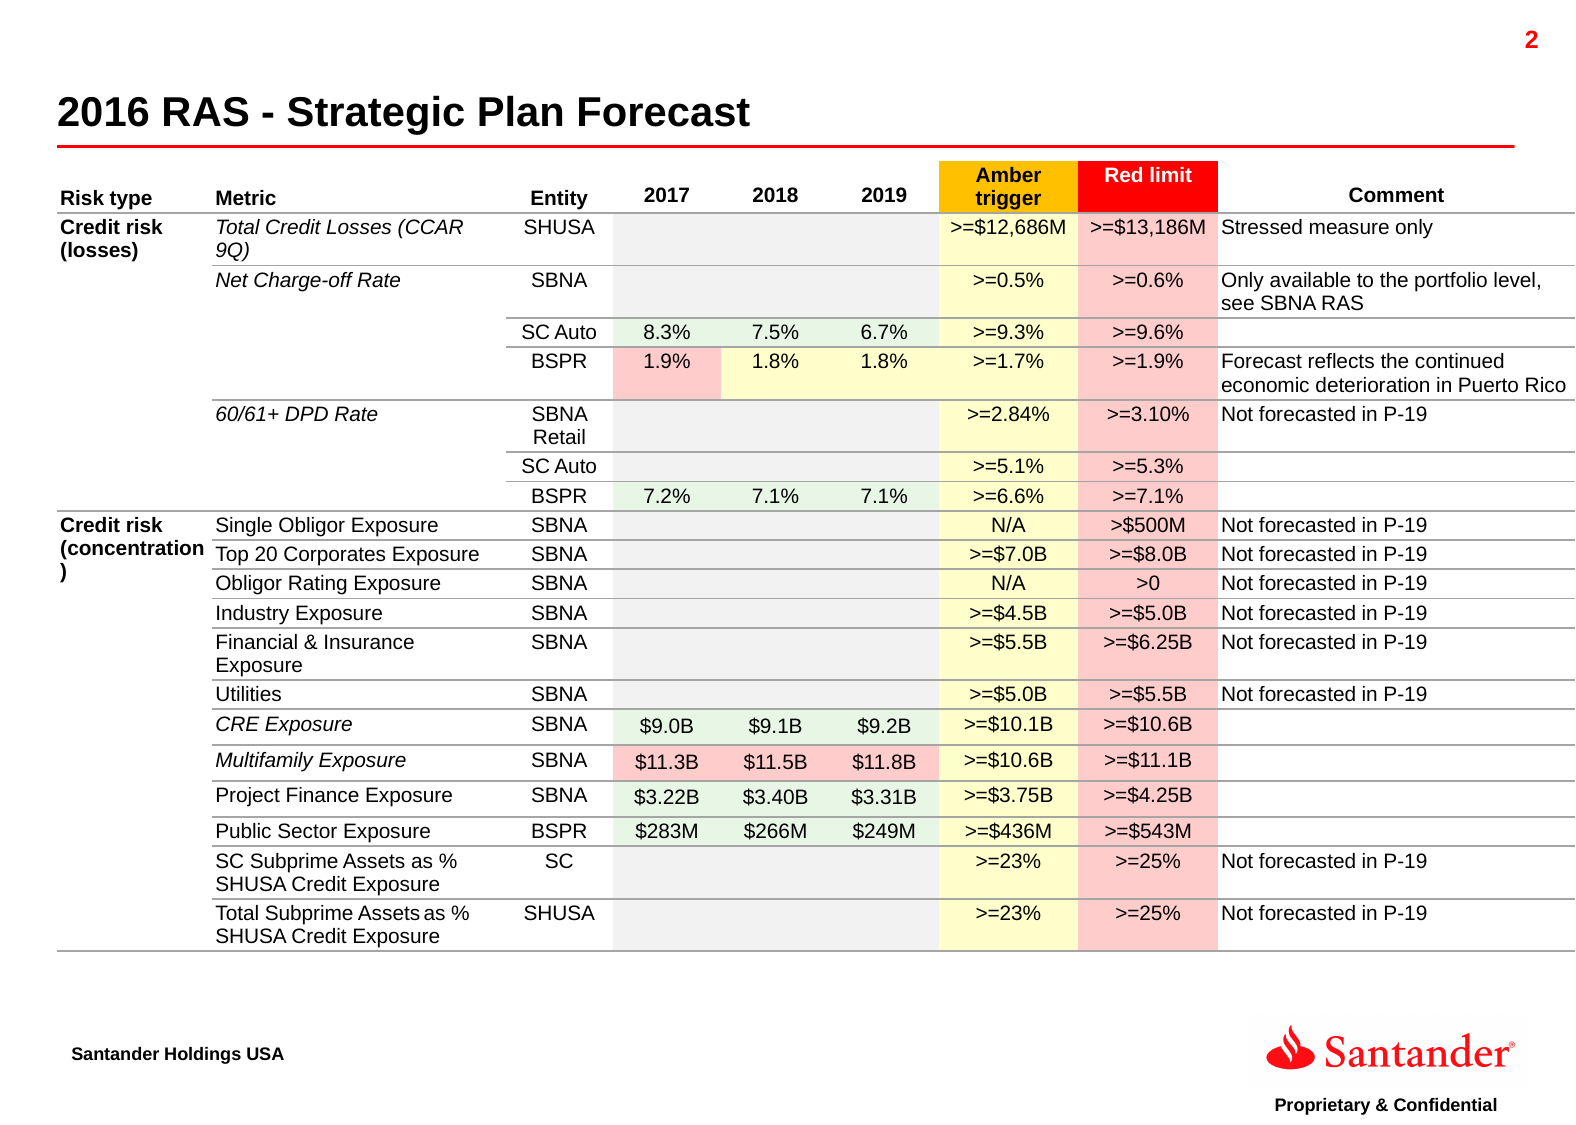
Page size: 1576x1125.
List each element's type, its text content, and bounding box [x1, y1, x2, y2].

table_cell [721, 570, 830, 598]
table_cell [721, 629, 830, 679]
table_cell >=$13,186M [1078, 214, 1218, 265]
table_cell Industry Exposure [212, 599, 506, 627]
table_cell [613, 900, 721, 950]
table_cell >=25% [1078, 847, 1218, 898]
table_cell [613, 453, 721, 481]
table_cell 8.3% [613, 319, 721, 346]
table_cell Not forecasted in P-19 [1218, 599, 1575, 627]
table_cell [721, 900, 830, 950]
table_cell Not forecasted in P-19 [1218, 629, 1575, 679]
table_cell >=$4.5B [939, 599, 1078, 627]
table_cell >=$5.0B [939, 681, 1078, 708]
table_cell >=$10.6B [939, 746, 1078, 780]
table_cell [830, 541, 939, 568]
table_header 2019 [830, 161, 939, 212]
table_cell [721, 401, 830, 451]
table_cell [1218, 453, 1575, 481]
table_cell >$500M [1078, 512, 1218, 539]
table_cell SBNA [506, 599, 613, 627]
table_cell SC Auto [506, 453, 613, 481]
table_cell [830, 453, 939, 481]
table_cell [830, 599, 939, 627]
table_cell [613, 599, 721, 627]
table_cell >=$436M [939, 818, 1078, 845]
table_cell SC Subprime Assets as % SHUSA Credit Exposure [212, 847, 506, 898]
table_cell SHUSA [506, 900, 613, 950]
table_cell SBNA [506, 681, 613, 708]
table_cell Single Obligor Exposure [212, 512, 506, 539]
table_cell $3.22B [613, 782, 721, 816]
table_cell 7.2% [613, 482, 721, 510]
table_cell >=$7.0B [939, 541, 1078, 568]
table_cell SBNA [506, 629, 613, 679]
table_cell N/A [939, 512, 1078, 539]
table_cell 1.8% [830, 348, 939, 399]
table_cell Credit risk (losses) [57, 214, 212, 510]
table_cell Forecast reflects the continued economic deterioration in Puerto Rico [1218, 348, 1575, 399]
table_cell BSPR [506, 348, 613, 399]
table_cell 6.7% [830, 319, 939, 346]
table_cell $266M [721, 818, 830, 845]
table_cell >=3.10% [1078, 401, 1218, 451]
table_cell Not forecasted in P-19 [1218, 681, 1575, 708]
table_cell Not forecasted in P-19 [1218, 541, 1575, 568]
table_cell Top 20 Corporates Exposure [212, 541, 506, 568]
table_cell >=$5.5B [1078, 681, 1218, 708]
table_cell >=$5.0B [1078, 599, 1218, 627]
table_cell $9.0B [613, 710, 721, 744]
table_cell $11.5B [721, 746, 830, 780]
table_cell >=9.3% [939, 319, 1078, 346]
table_header 2017 [613, 161, 721, 212]
table_cell 7.1% [830, 482, 939, 510]
table_cell [721, 599, 830, 627]
table_cell Only available to the portfolio level, see SBNA RAS [1218, 266, 1575, 317]
table_cell >=6.6% [939, 482, 1078, 510]
table_cell SBNA Retail [506, 401, 613, 451]
table_cell [721, 266, 830, 317]
table_cell N/A [939, 570, 1078, 598]
table_cell SC [506, 847, 613, 898]
table_cell [613, 401, 721, 451]
table_cell [1218, 818, 1575, 845]
table_cell Stressed measure only [1218, 214, 1575, 265]
table_cell >=$10.6B [1078, 710, 1218, 744]
table_cell SBNA [506, 541, 613, 568]
table_cell >0 [1078, 570, 1218, 598]
table_cell $3.40B [721, 782, 830, 816]
table_cell $11.8B [830, 746, 939, 780]
table_cell >=2.84% [939, 401, 1078, 451]
table_cell SBNA [506, 782, 613, 816]
table_header Metric [212, 161, 506, 212]
table_cell $249M [830, 818, 939, 845]
table_cell [830, 900, 939, 950]
table_header 2018 [721, 161, 830, 212]
table_cell [721, 512, 830, 539]
table_cell Total Credit Losses (CCAR 9Q) [212, 214, 506, 265]
table_cell [613, 847, 721, 898]
table_cell [613, 512, 721, 539]
table_cell SHUSA [506, 214, 613, 265]
table_cell >=1.7% [939, 348, 1078, 399]
table_cell $9.2B [830, 710, 939, 744]
table_cell $9.1B [721, 710, 830, 744]
table_cell [613, 541, 721, 568]
table_cell >=7.1% [1078, 482, 1218, 510]
table_cell Public Sector Exposure [212, 818, 506, 845]
table_cell >=9.6% [1078, 319, 1218, 346]
table_cell SBNA [506, 746, 613, 780]
table_cell [1218, 710, 1575, 744]
table_cell [721, 681, 830, 708]
table_cell Not forecasted in P-19 [1218, 847, 1575, 898]
table_cell SBNA [506, 512, 613, 539]
table_cell [613, 681, 721, 708]
table_cell 1.8% [721, 348, 830, 399]
table_cell Project Finance Exposure [212, 782, 506, 816]
table_cell >=0.5% [939, 266, 1078, 317]
table_cell BSPR [506, 818, 613, 845]
table_cell CRE Exposure [212, 710, 506, 744]
table_cell Not forecasted in P-19 [1218, 401, 1575, 451]
table_cell Credit risk (concentration) [57, 512, 212, 950]
table_cell [721, 214, 830, 265]
table_cell >=$8.0B [1078, 541, 1218, 568]
table_cell >=23% [939, 847, 1078, 898]
table_cell 60/61+ DPD Rate [212, 401, 506, 510]
table_cell >=$12,686M [939, 214, 1078, 265]
table_cell Financial & Insurance Exposure [212, 629, 506, 679]
table_cell [613, 570, 721, 598]
table_cell >=$3.75B [939, 782, 1078, 816]
table_cell [1218, 319, 1575, 346]
table_cell [1218, 782, 1575, 816]
table_cell >=23% [939, 900, 1078, 950]
list 2016 RAS - Strategic Plan Forecast [57, 74, 1479, 146]
table_cell Not forecasted in P-19 [1218, 900, 1575, 950]
table_cell $283M [613, 818, 721, 845]
table_header Entity [506, 161, 613, 212]
table_cell >=$6.25B [1078, 629, 1218, 679]
table_cell >=0.6% [1078, 266, 1218, 317]
table_cell [830, 512, 939, 539]
table_cell [721, 541, 830, 568]
table_cell Not forecasted in P-19 [1218, 570, 1575, 598]
table_cell [613, 214, 721, 265]
table_cell >=1.9% [1078, 348, 1218, 399]
table_header Red limit [1078, 161, 1218, 212]
table_cell SBNA [506, 570, 613, 598]
table_cell >=5.1% [939, 453, 1078, 481]
table_cell >=$11.1B [1078, 746, 1218, 780]
table_cell Total Subprime Assets as % SHUSA Credit Exposure [212, 900, 506, 950]
table_cell Net Charge-off Rate [212, 266, 506, 399]
table_cell >=5.3% [1078, 453, 1218, 481]
table_cell SBNA [506, 710, 613, 744]
table_cell Utilities [212, 681, 506, 708]
table_cell Obligor Rating Exposure [212, 570, 506, 598]
table_cell BSPR [506, 482, 613, 510]
table_cell Not forecasted in P-19 [1218, 512, 1575, 539]
table_cell [830, 847, 939, 898]
table_cell >=$10.1B [939, 710, 1078, 744]
table_cell [721, 847, 830, 898]
table_cell SBNA [506, 266, 613, 317]
table_header Amber trigger [939, 161, 1078, 212]
table_cell [830, 570, 939, 598]
table_cell [613, 266, 721, 317]
table_cell [830, 401, 939, 451]
table_cell 7.5% [721, 319, 830, 346]
table_cell [830, 266, 939, 317]
table_header Comment [1218, 161, 1575, 212]
table_cell SC Auto [506, 319, 613, 346]
table_header Risk type [57, 161, 212, 212]
table_cell $3.31B [830, 782, 939, 816]
table_cell $11.3B [613, 746, 721, 780]
table_cell Multifamily Exposure [212, 746, 506, 780]
table_cell [721, 453, 830, 481]
table_cell [830, 214, 939, 265]
table_cell >=$4.25B [1078, 782, 1218, 816]
table_cell >=$5.5B [939, 629, 1078, 679]
table_cell [830, 681, 939, 708]
table_cell 1.9% [613, 348, 721, 399]
table_cell 7.1% [721, 482, 830, 510]
table_cell [1218, 746, 1575, 780]
table_cell [1218, 482, 1575, 510]
table_cell >=25% [1078, 900, 1218, 950]
table_cell [613, 629, 721, 679]
picture [1247, 1011, 1528, 1094]
table_cell [830, 629, 939, 679]
table_cell >=$543M [1078, 818, 1218, 845]
